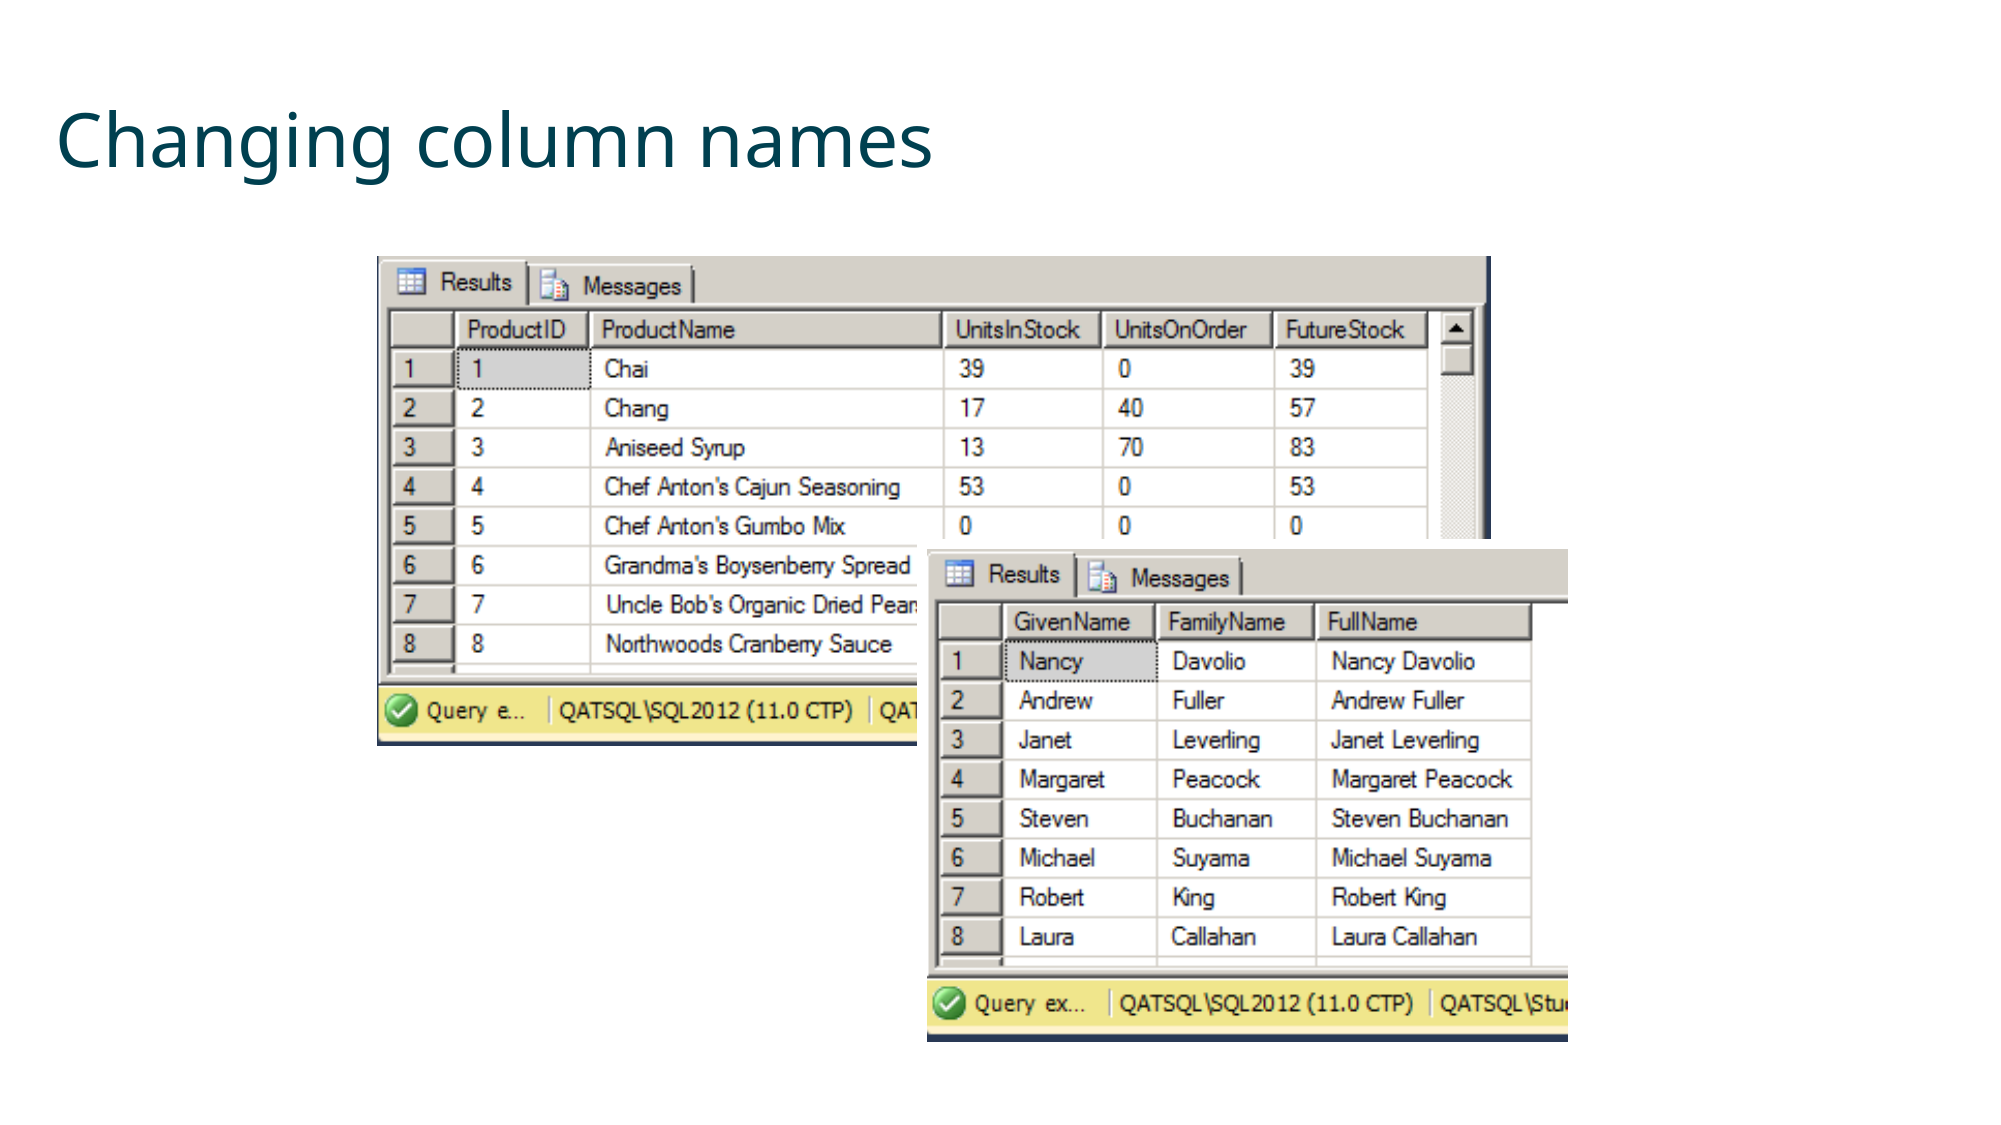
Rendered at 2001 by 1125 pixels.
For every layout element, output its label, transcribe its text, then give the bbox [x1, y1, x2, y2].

title Changing column names [55, 92, 1946, 225]
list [377, 256, 1491, 746]
picture [927, 548, 1568, 1043]
